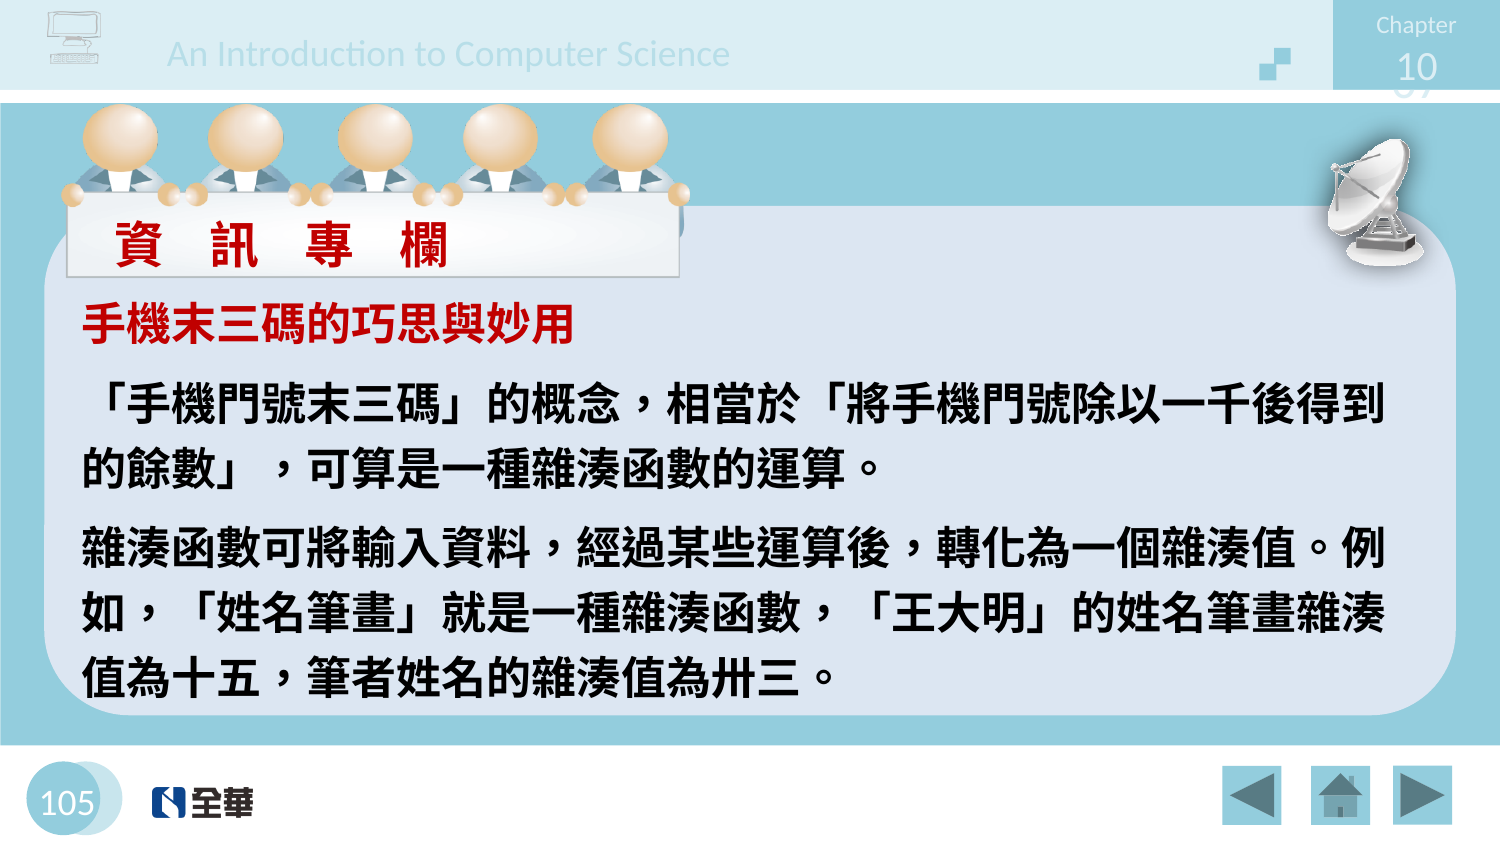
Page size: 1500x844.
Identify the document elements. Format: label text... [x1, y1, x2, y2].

list 手機末三碼的巧思與妙用 「手機門號末三碼」的概念，相當於「將手機門號除以一千後得到的餘數」，可算是一種雜湊函數的運算。 雜湊函數可將輸入資料，經過某些運算後，轉化為一個雜湊值。例如，「姓名筆畫」就是一種雜湊函數，「王大明」的姓名筆畫雜湊值為十五，筆者姓名的雜湊值為卅三。 [66, 277, 1417, 716]
picture [1328, 139, 1430, 266]
picture [152, 787, 253, 818]
picture [59, 104, 690, 282]
picture [47, 11, 101, 64]
